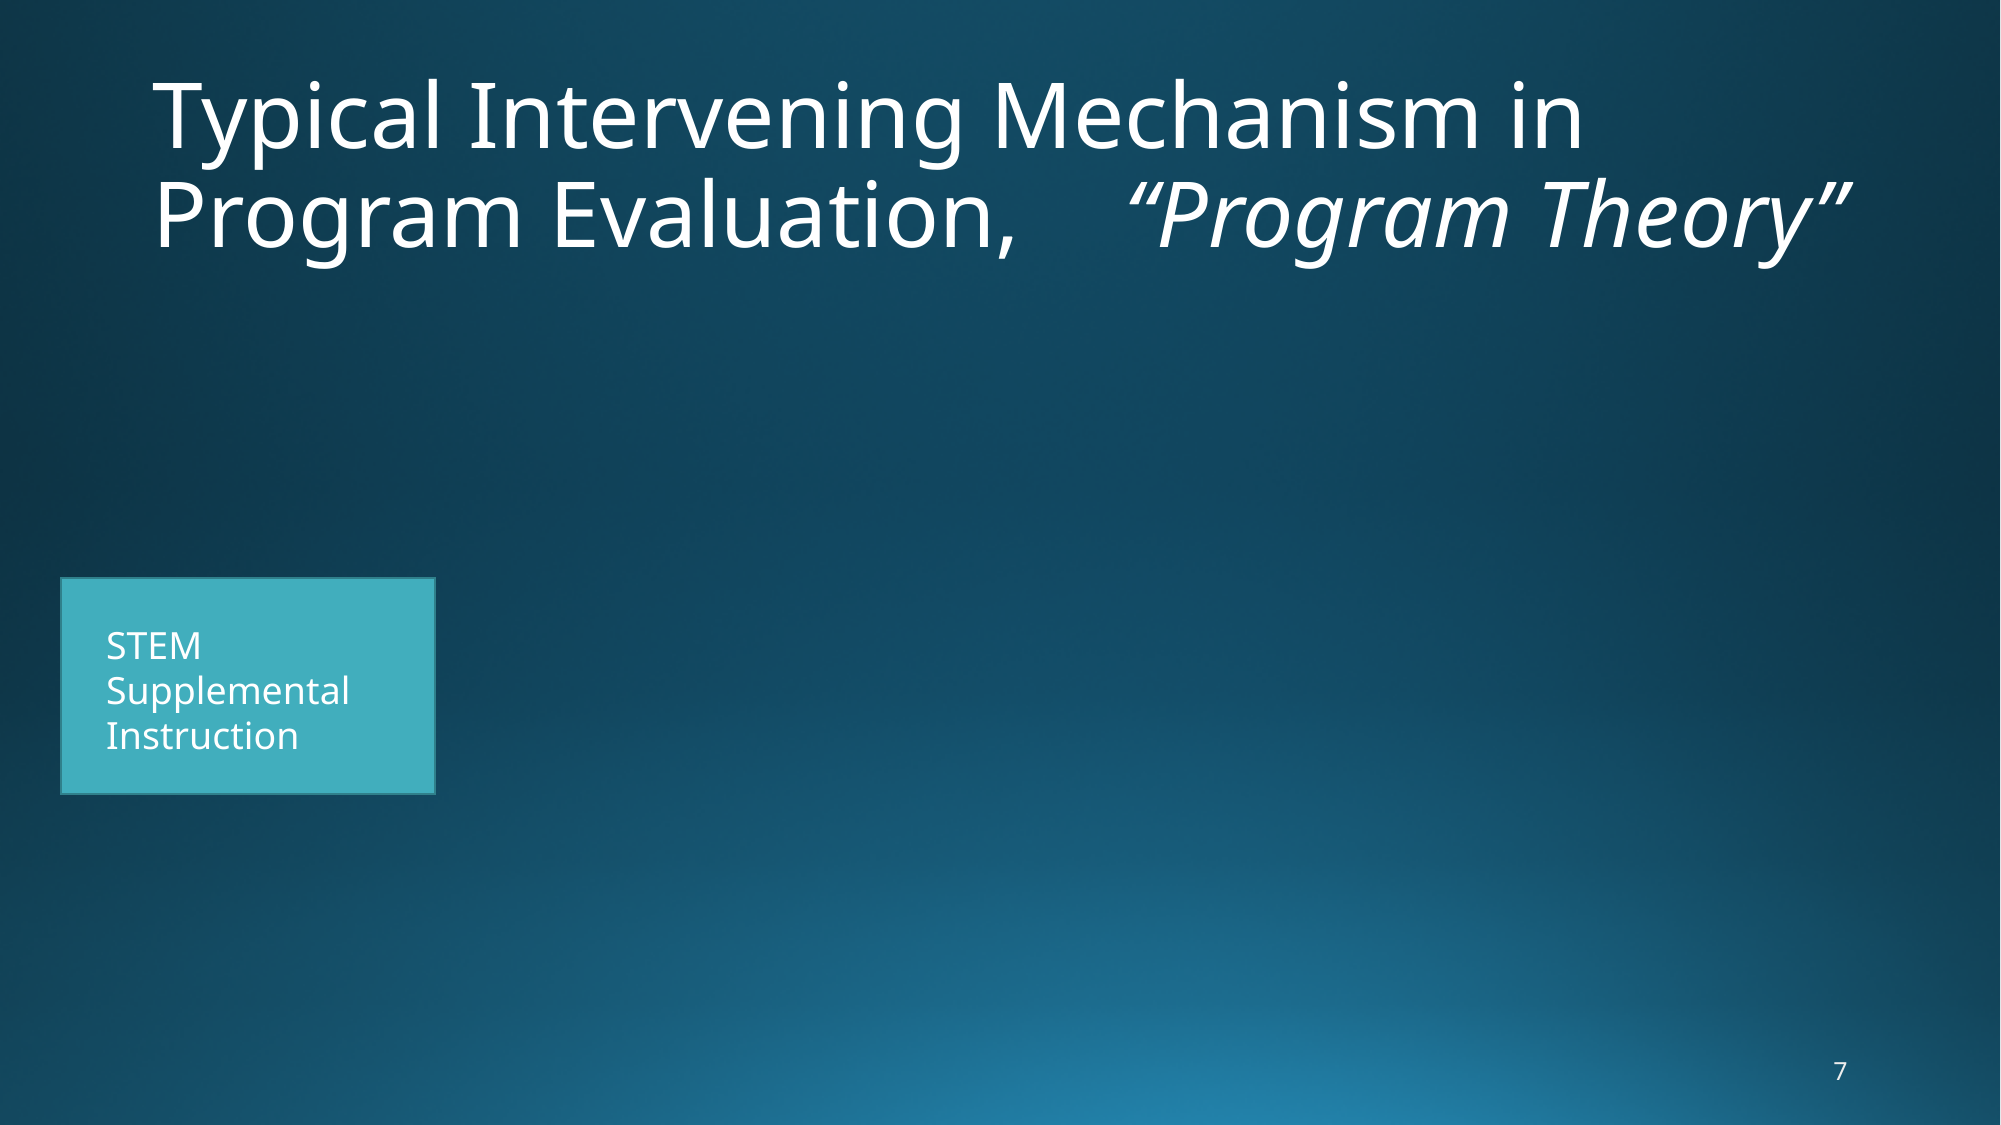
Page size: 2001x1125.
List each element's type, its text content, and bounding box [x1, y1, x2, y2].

text_box [60, 577, 436, 795]
slide_number 7 [1412, 1042, 1863, 1103]
text_box STEM Supplemental Instruction [91, 614, 396, 765]
title Typical Intervening Mechanism in Program Evaluation, “Program Theory” [137, 59, 1863, 278]
picture [0, 0, 2001, 1125]
